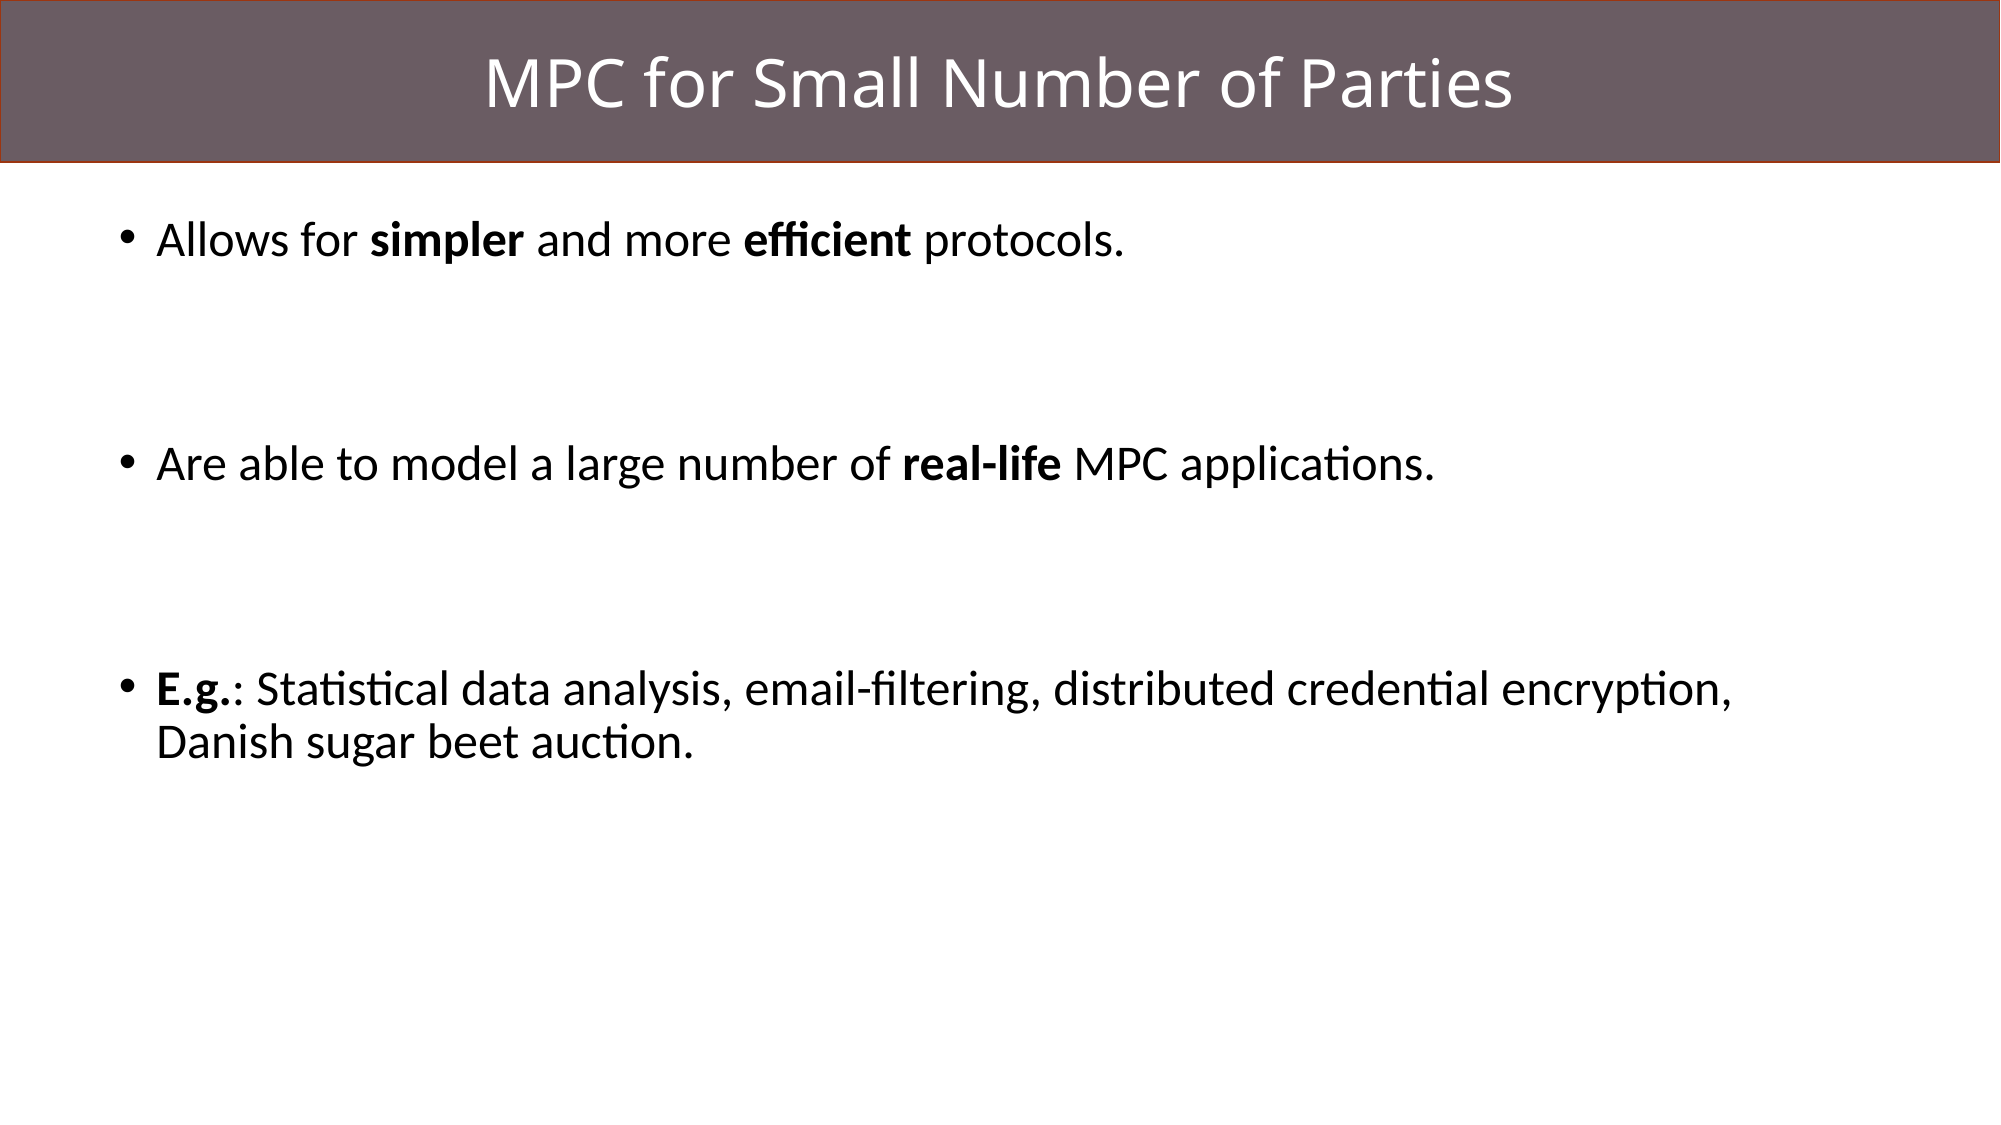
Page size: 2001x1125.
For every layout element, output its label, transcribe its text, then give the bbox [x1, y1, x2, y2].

list Allows for simpler and more efficient protocols. Are able to model a large number of real-life MPC applications. E.g.: Statistical data analysis, email-filtering, distributed credential encryption, Danish sugar beet auction. [103, 205, 1829, 1025]
text_box MPC for Small Number of Parties [0, 0, 2000, 163]
